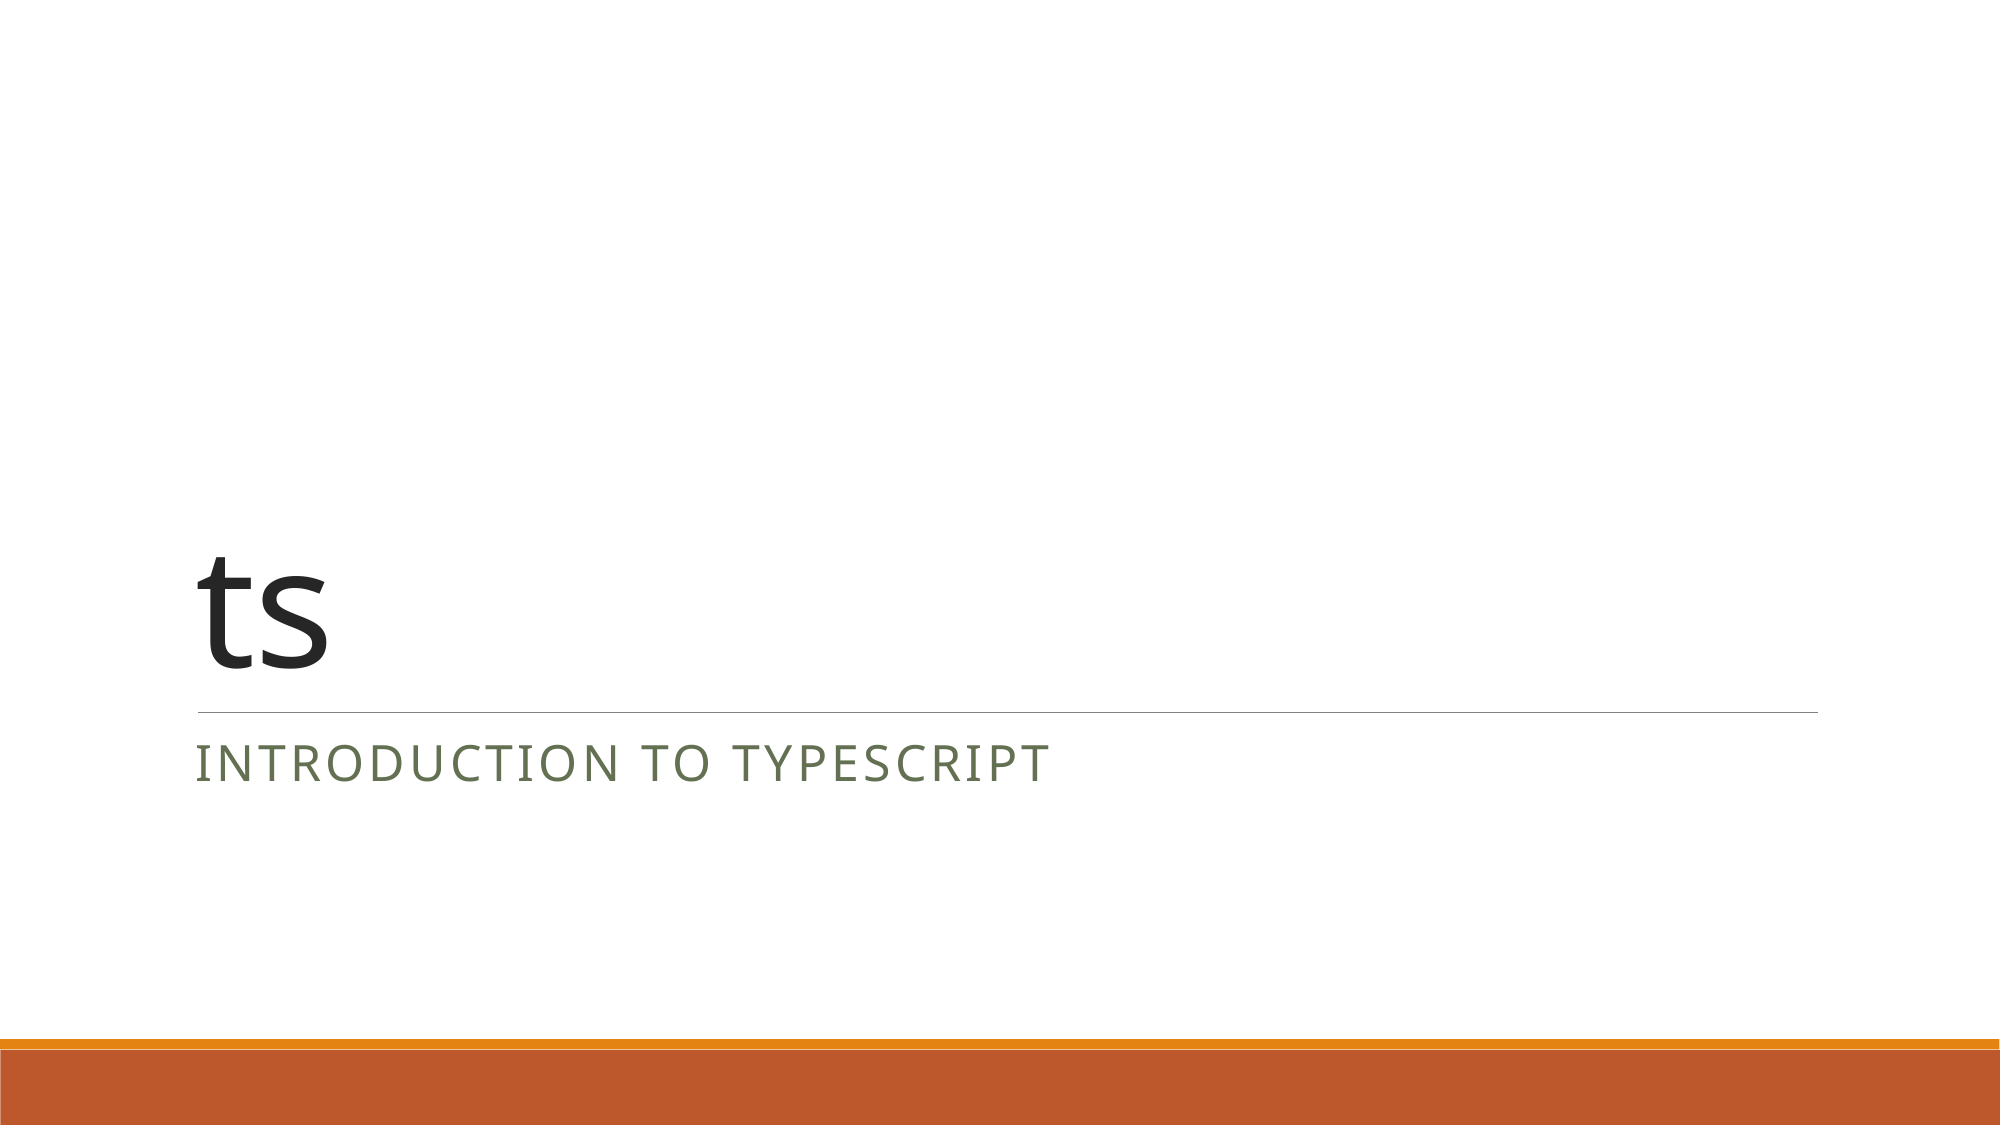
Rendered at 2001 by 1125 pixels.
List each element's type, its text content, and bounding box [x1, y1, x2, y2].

title ts [180, 124, 1830, 710]
subtitle Introduction to TypeScript [180, 730, 1831, 919]
